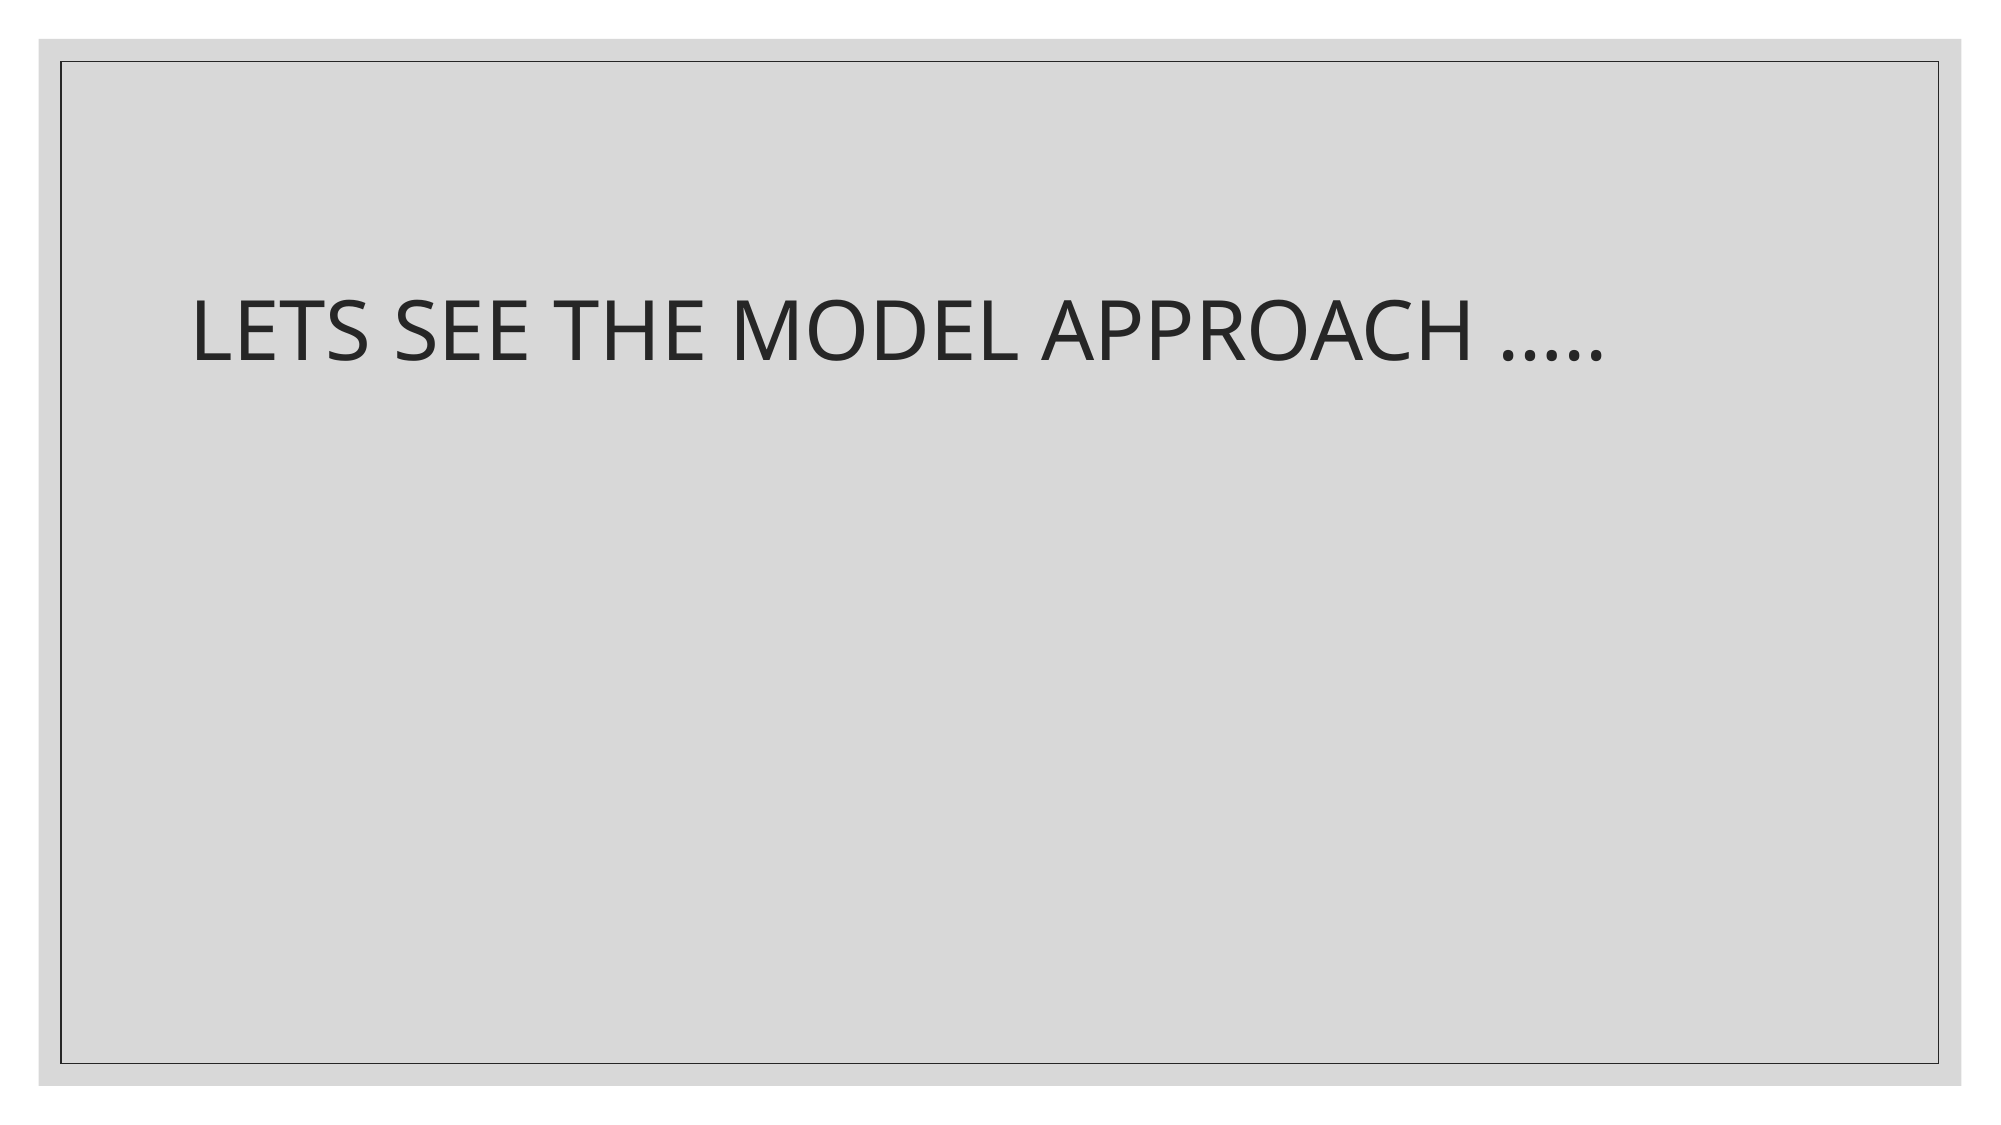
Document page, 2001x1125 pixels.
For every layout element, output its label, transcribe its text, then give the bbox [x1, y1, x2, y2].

title LETS SEE THE MODEL APPROACH ….. [174, 105, 1825, 563]
